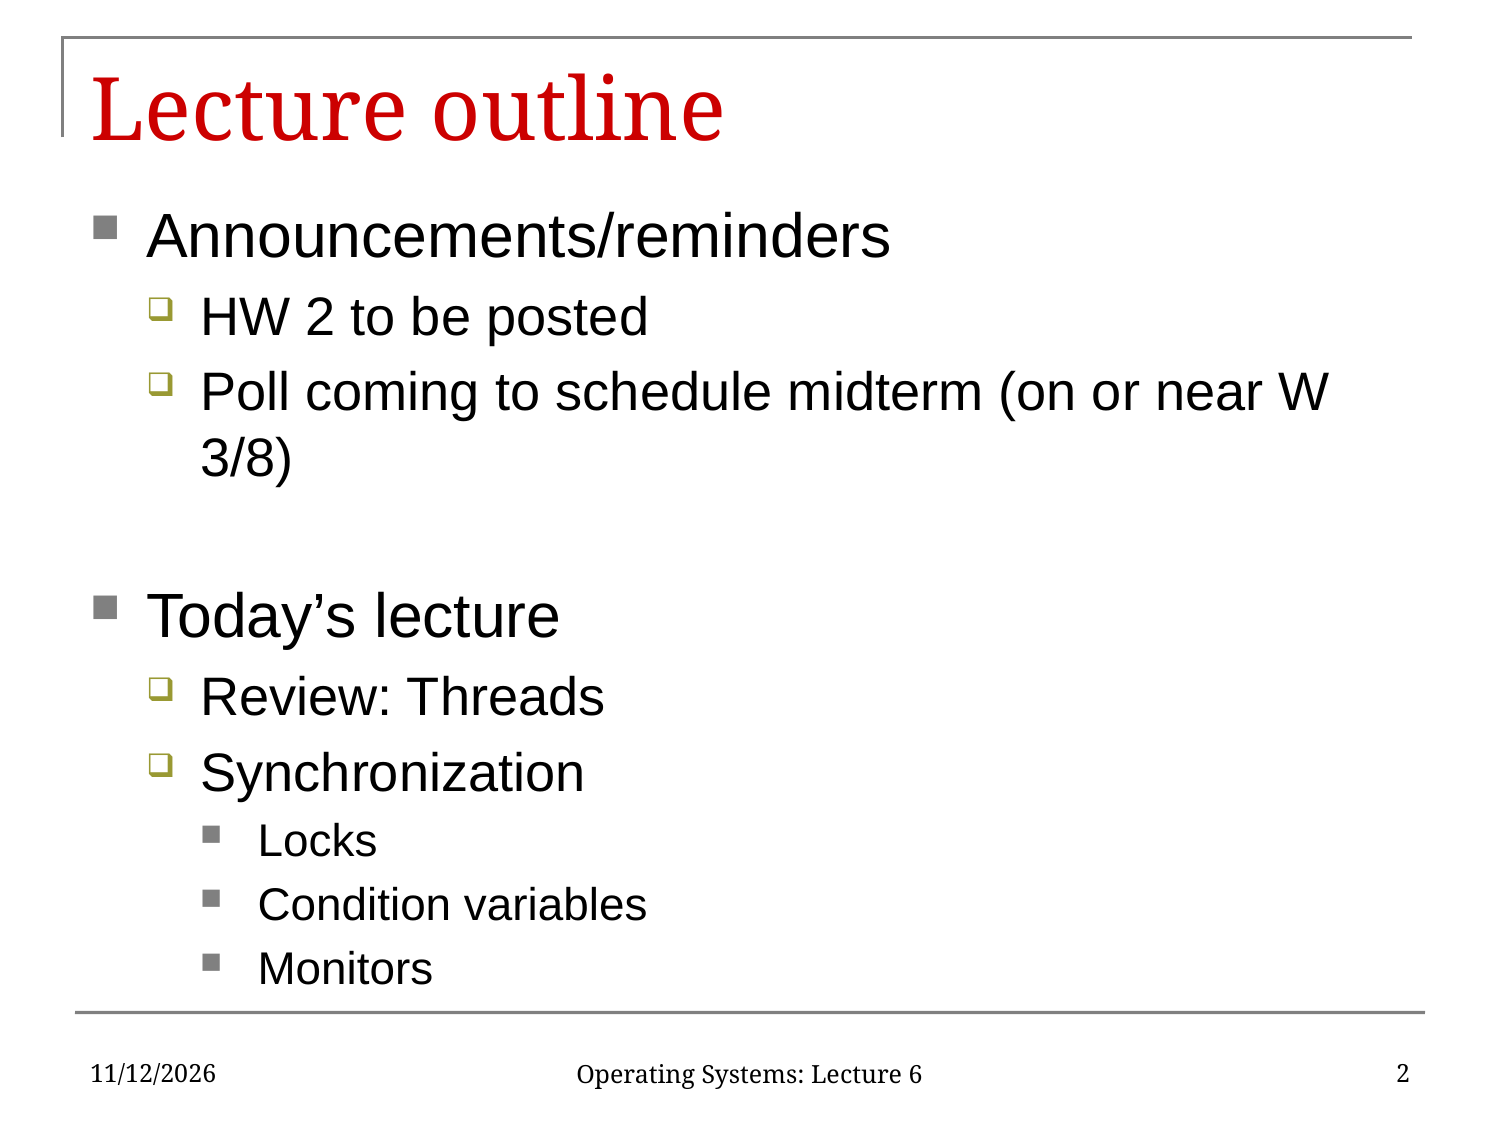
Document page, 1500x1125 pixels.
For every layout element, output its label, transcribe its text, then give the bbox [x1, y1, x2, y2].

title Lecture outline [75, 45, 1425, 163]
footer Operating Systems: Lecture 6 [512, 1024, 988, 1101]
slide_number 2 [1074, 1023, 1426, 1100]
list Announcements/reminders HW 2 to be posted Poll coming to schedule midterm (on or near W 3/8) Today’s lecture Review: Threads Synchronization Locks Condition variables Monitors [75, 187, 1425, 1006]
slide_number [74, 1023, 426, 1100]
